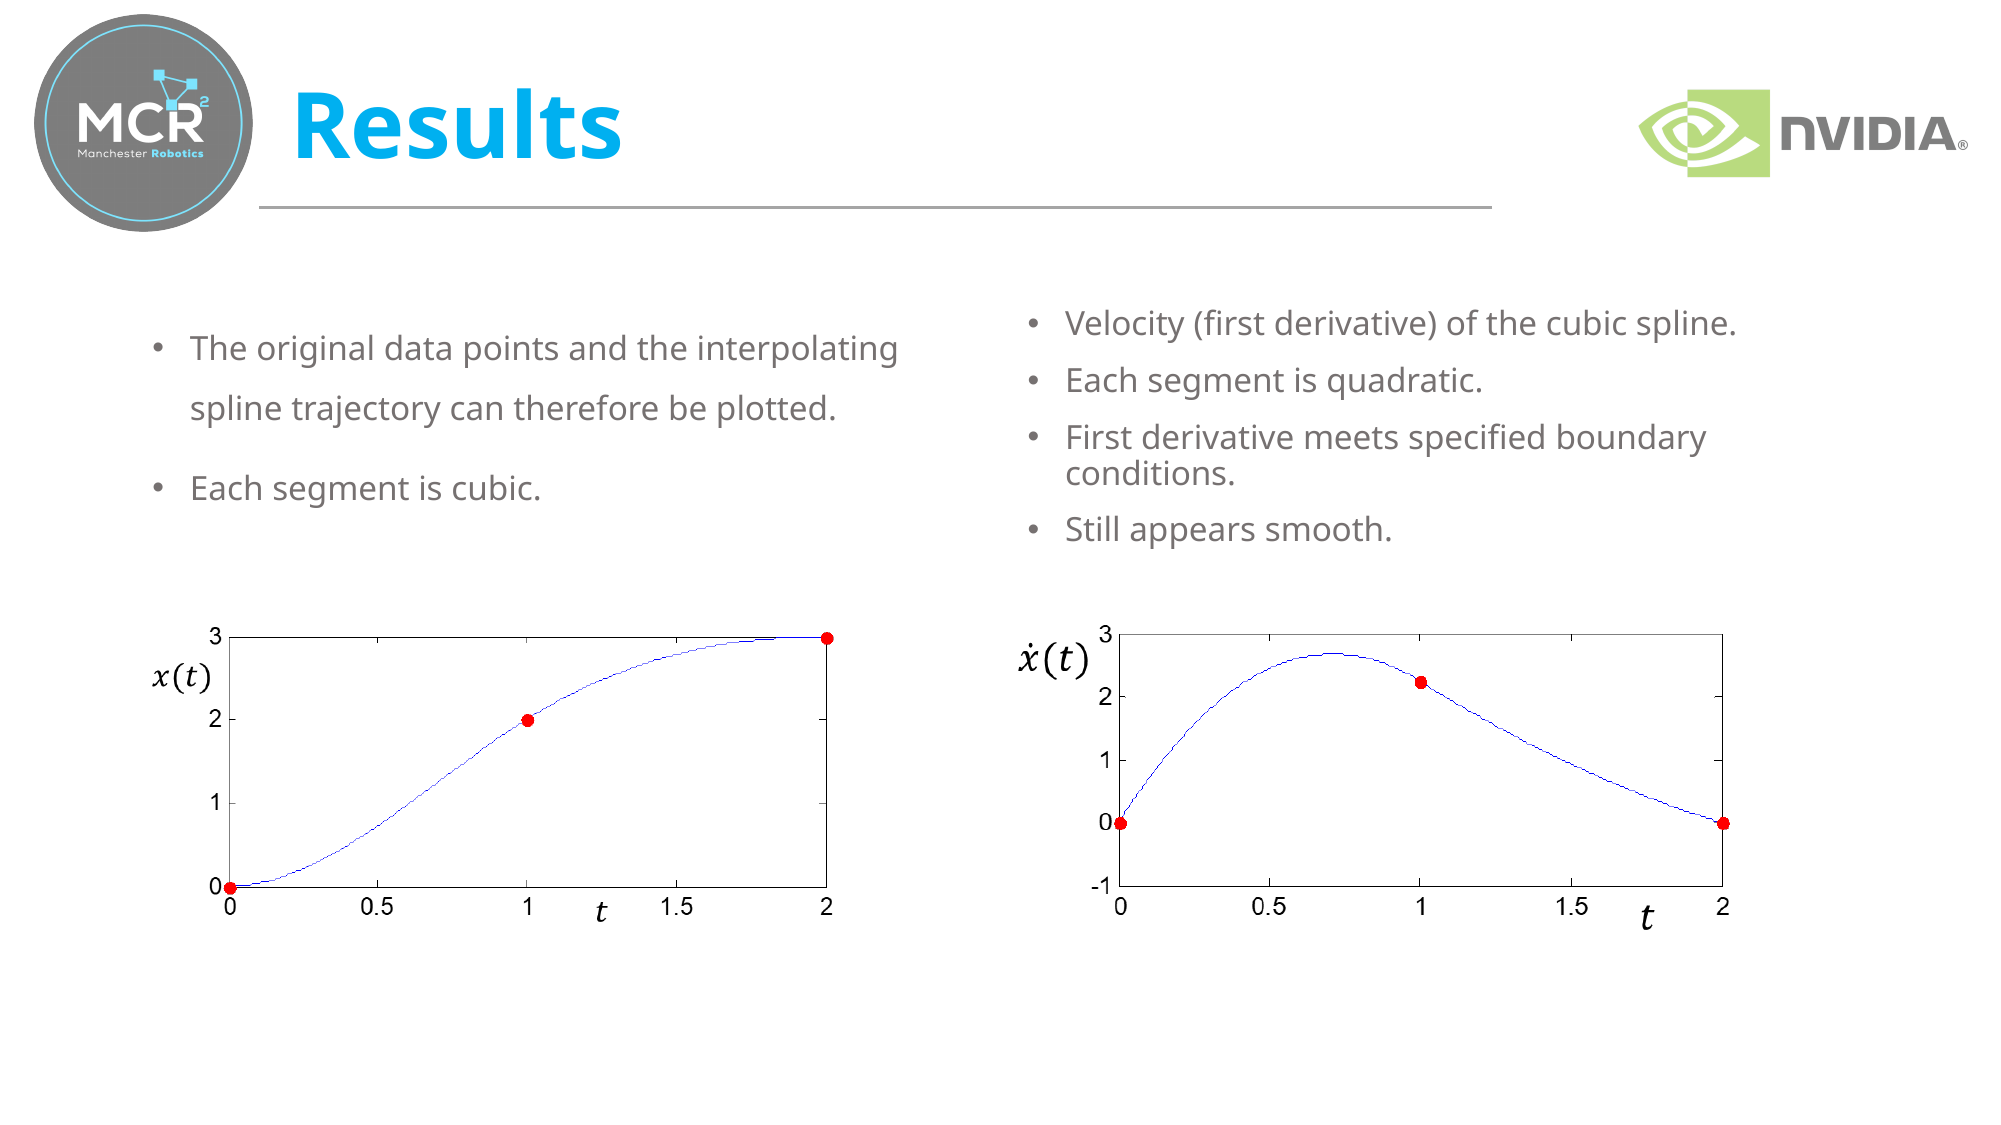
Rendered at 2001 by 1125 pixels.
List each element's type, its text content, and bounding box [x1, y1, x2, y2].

title Results [275, 19, 1615, 238]
picture [999, 588, 1752, 947]
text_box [202, 729, 536, 930]
picture [137, 599, 875, 936]
list Velocity (first derivative) of the cubic spline. Each segment is quadratic. First derivative meets specified boundary conditions. Still appears smooth. [1012, 299, 1863, 1014]
list The original data points and the interpolating spline trajectory can therefore be plotted. Each segment is cubic. [137, 299, 988, 1014]
